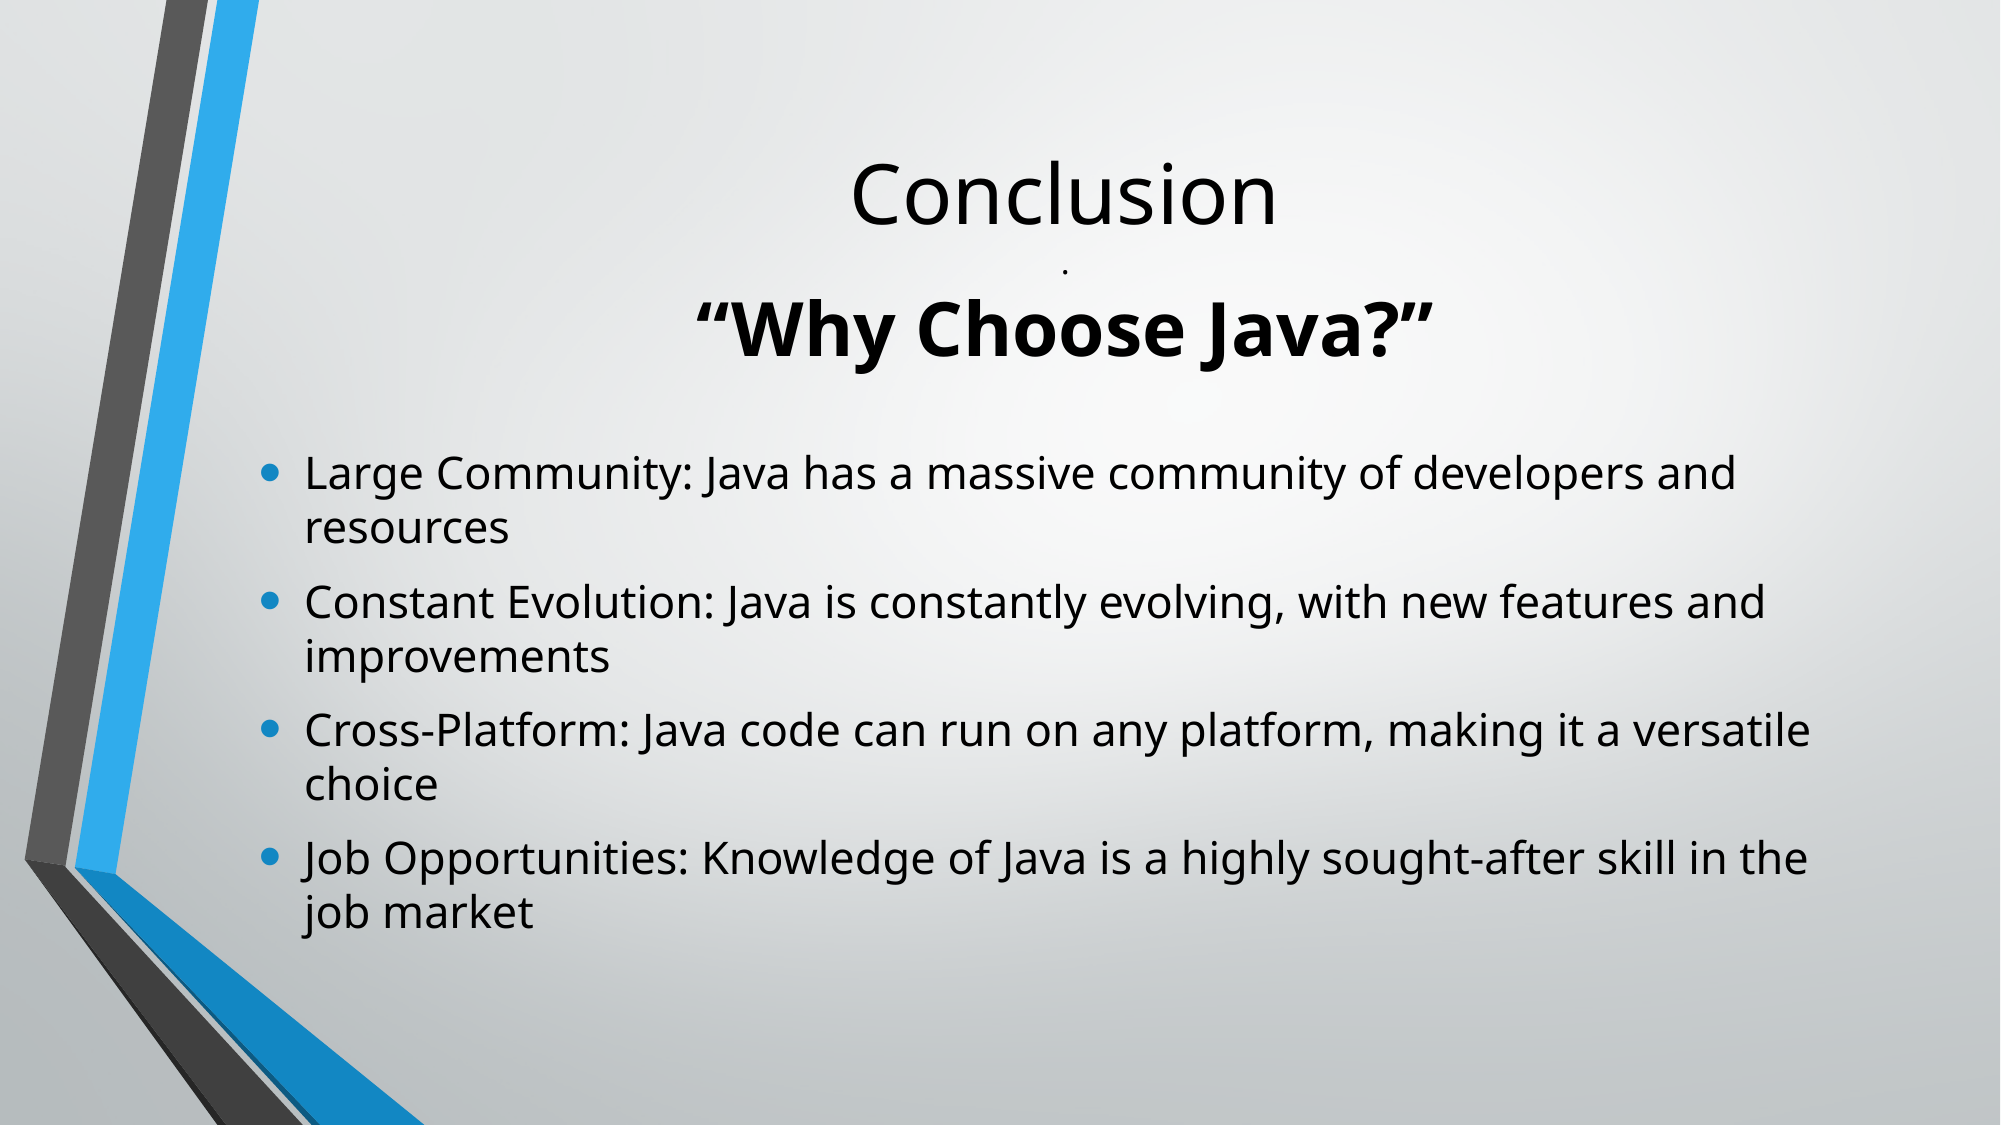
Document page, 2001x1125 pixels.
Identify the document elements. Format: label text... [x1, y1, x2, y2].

title Conclusion . “Why Choose Java?” [243, 112, 1887, 400]
list Large Community: Java has a massive community of developers and resources Constant Evolution: Java is constantly evolving, with new features and improvements Cross-Platform: Java code can run on any platform, making it a versatile choice Job Opportunities: Knowledge of Java is a highly sought-after skill in the job market [243, 437, 1887, 950]
